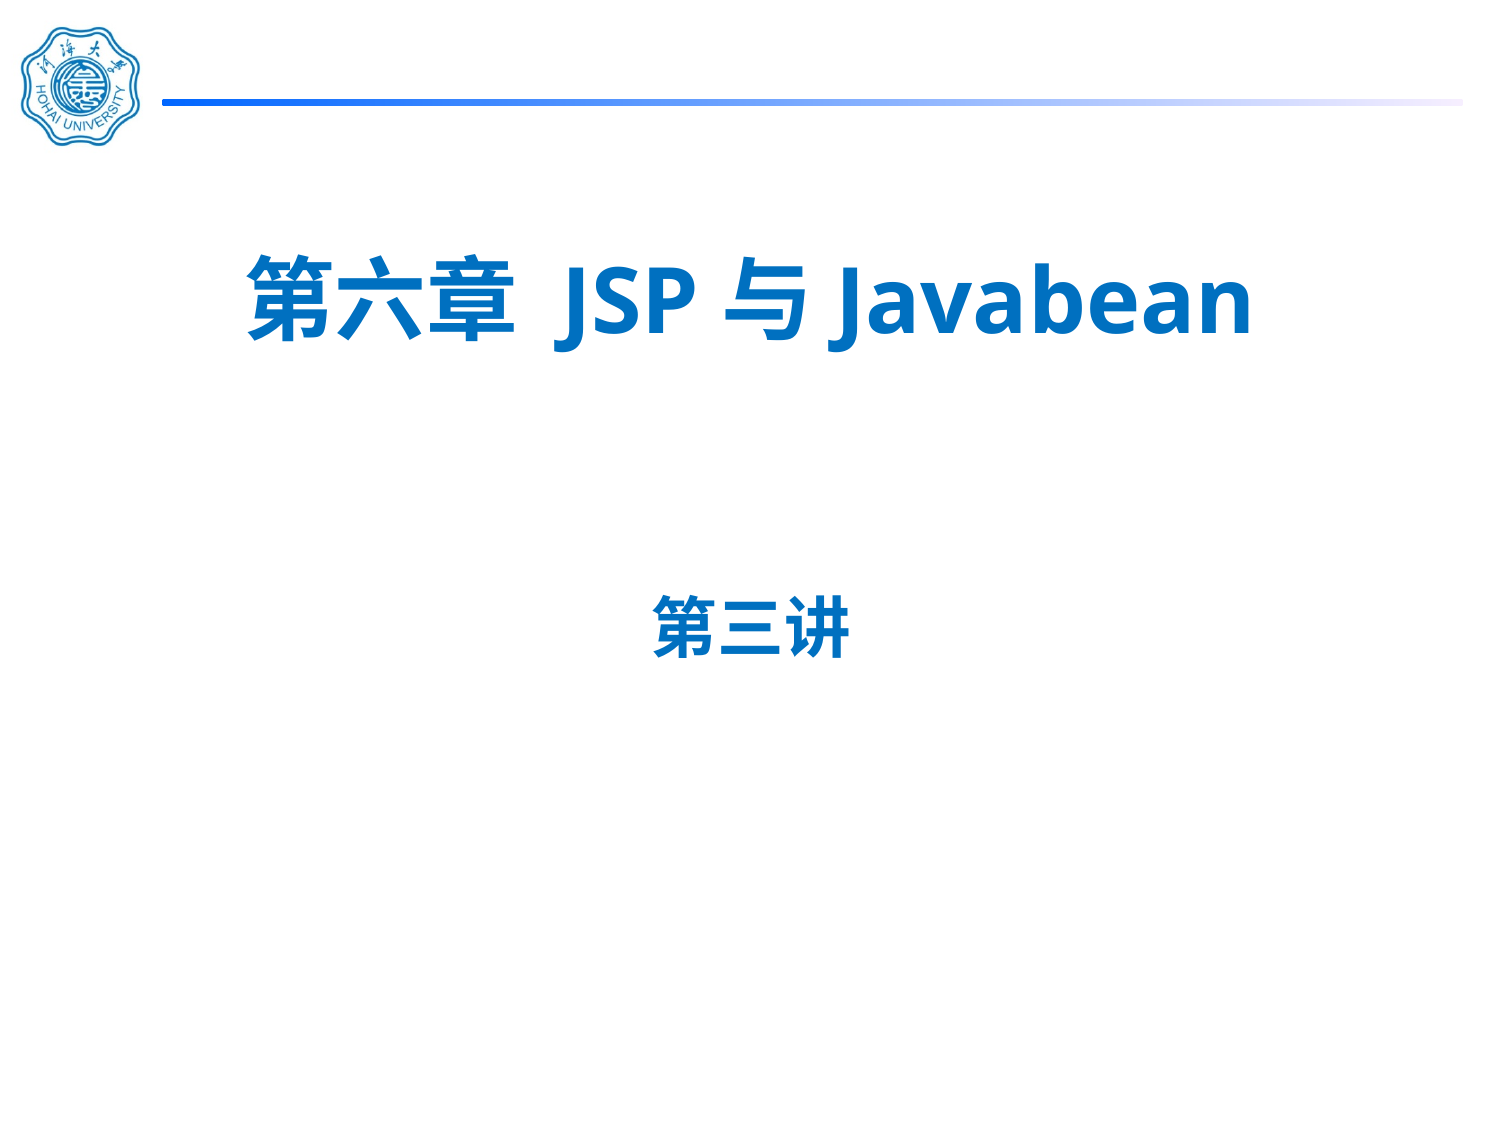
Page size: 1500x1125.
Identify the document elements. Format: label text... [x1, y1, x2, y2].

text_box [162, 99, 1463, 106]
picture [0, 0, 159, 169]
text_box 第六章 JSP与Javabean [202, 234, 1297, 359]
text_box 第三讲 [636, 538, 867, 674]
